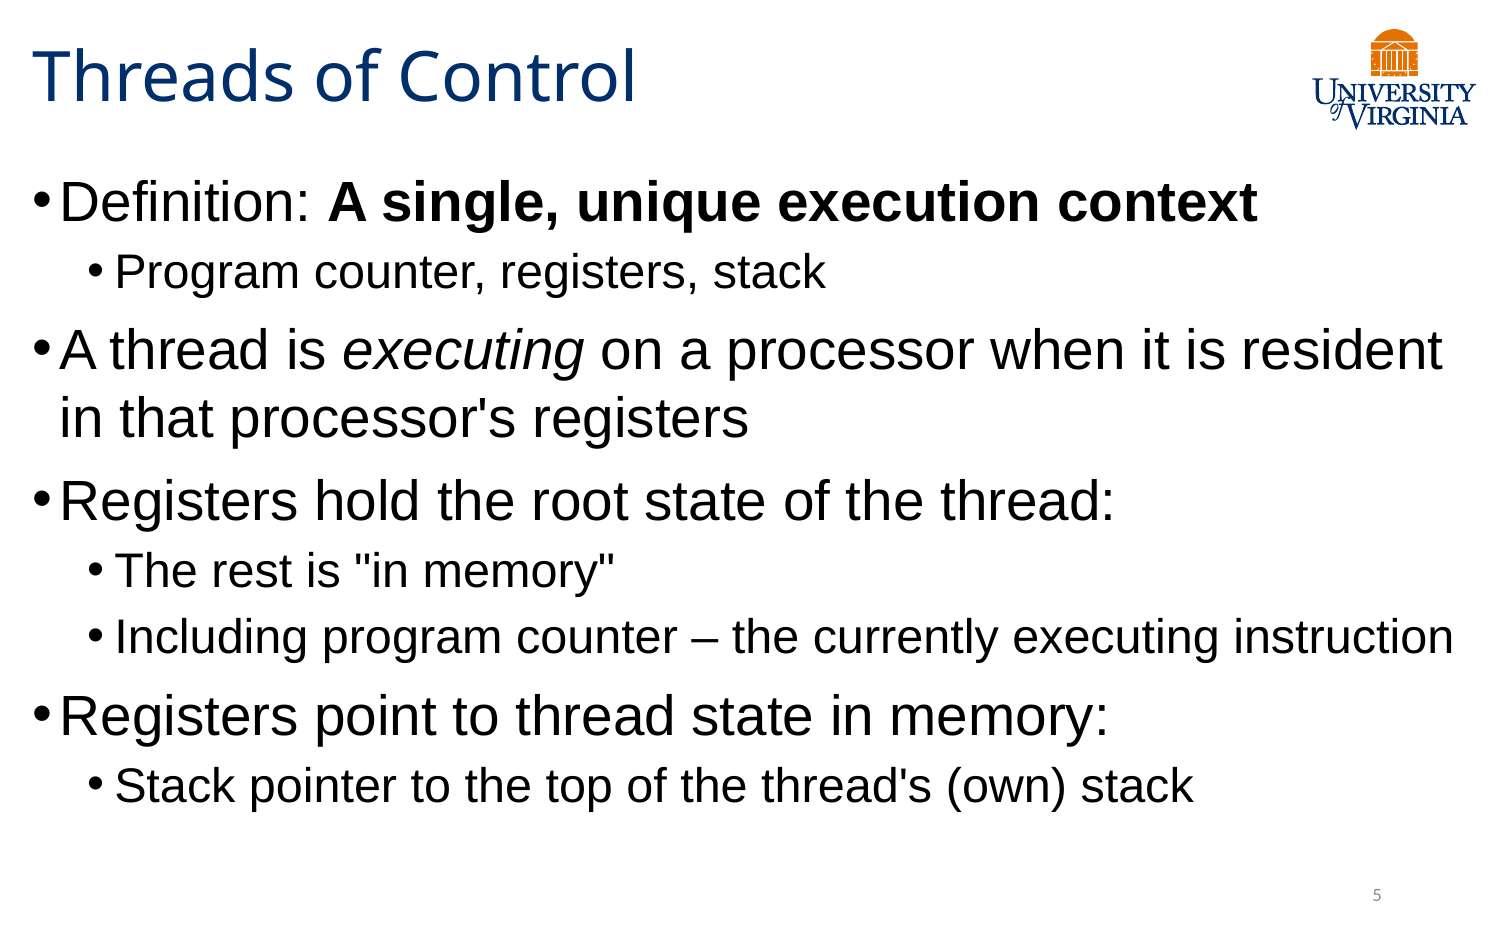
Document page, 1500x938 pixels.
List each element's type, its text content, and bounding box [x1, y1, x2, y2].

title Threads of Control [17, 14, 1297, 145]
list Definition: A single, unique execution context Program counter, registers, stack A thread is executing on a processor when it is resident in that processor's registers Registers hold the root state of the thread: The rest is "in memory" Including program counter – the currently executing instruction Registers point to thread state in memory: Stack pointer to the top of the thread's (own) stack [17, 157, 1483, 845]
slide_number 5 [1059, 868, 1397, 919]
